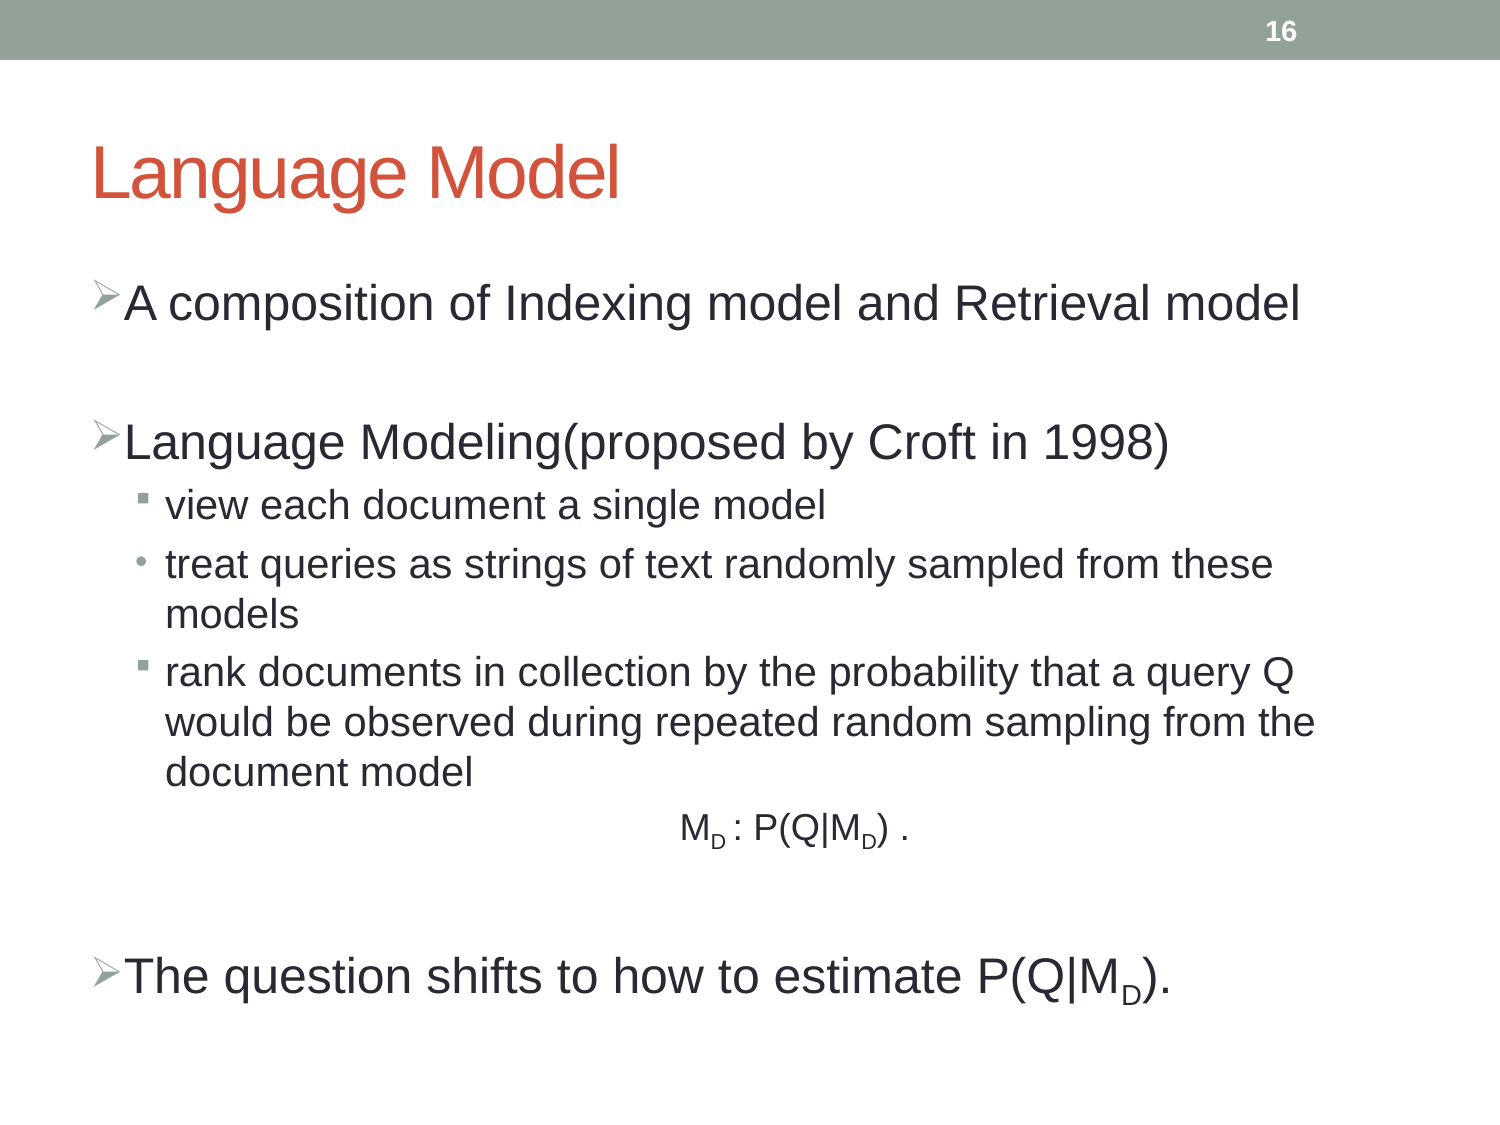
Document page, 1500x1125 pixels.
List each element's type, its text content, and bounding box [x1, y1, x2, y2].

slide_number 16 [1250, 3, 1425, 57]
title Language Model [75, 87, 1425, 250]
list A composition of Indexing model and Retrieval model Language Modeling(proposed by Croft in 1998) view each document a single model treat queries as strings of text randomly sampled from these models rank documents in collection by the probability that a query Q would be observed during repeated random sampling from the document model MD : P(Q|MD) . The question shifts to how to estimate P(Q|MD). [75, 262, 1425, 1063]
